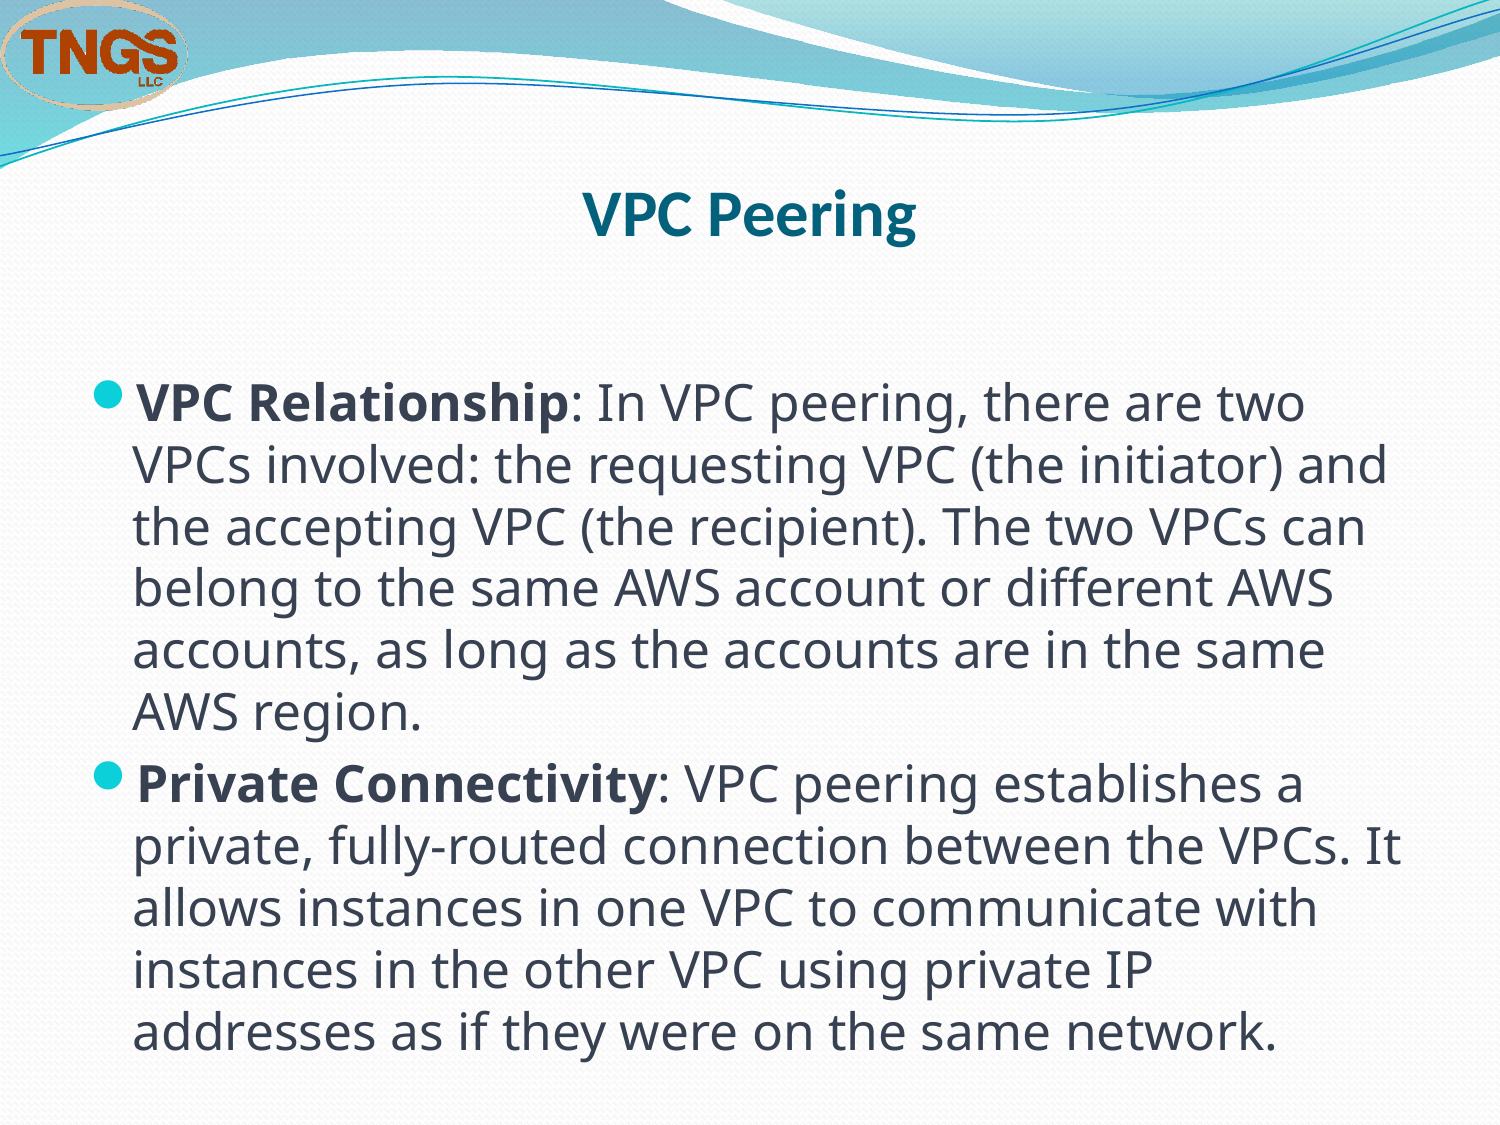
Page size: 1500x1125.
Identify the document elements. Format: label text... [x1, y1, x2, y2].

list VPC Relationship: In VPC peering, there are two VPCs involved: the requesting VPC (the initiator) and the accepting VPC (the recipient). The two VPCs can belong to the same AWS account or different AWS accounts, as long as the accounts are in the same AWS region. Private Connectivity: VPC peering establishes a private, fully-routed connection between the VPCs. It allows instances in one VPC to communicate with instances in the other VPC using private IP addresses as if they were on the same network. [75, 362, 1425, 1080]
picture [0, 0, 188, 111]
title VPC Peering [74, 172, 1425, 250]
